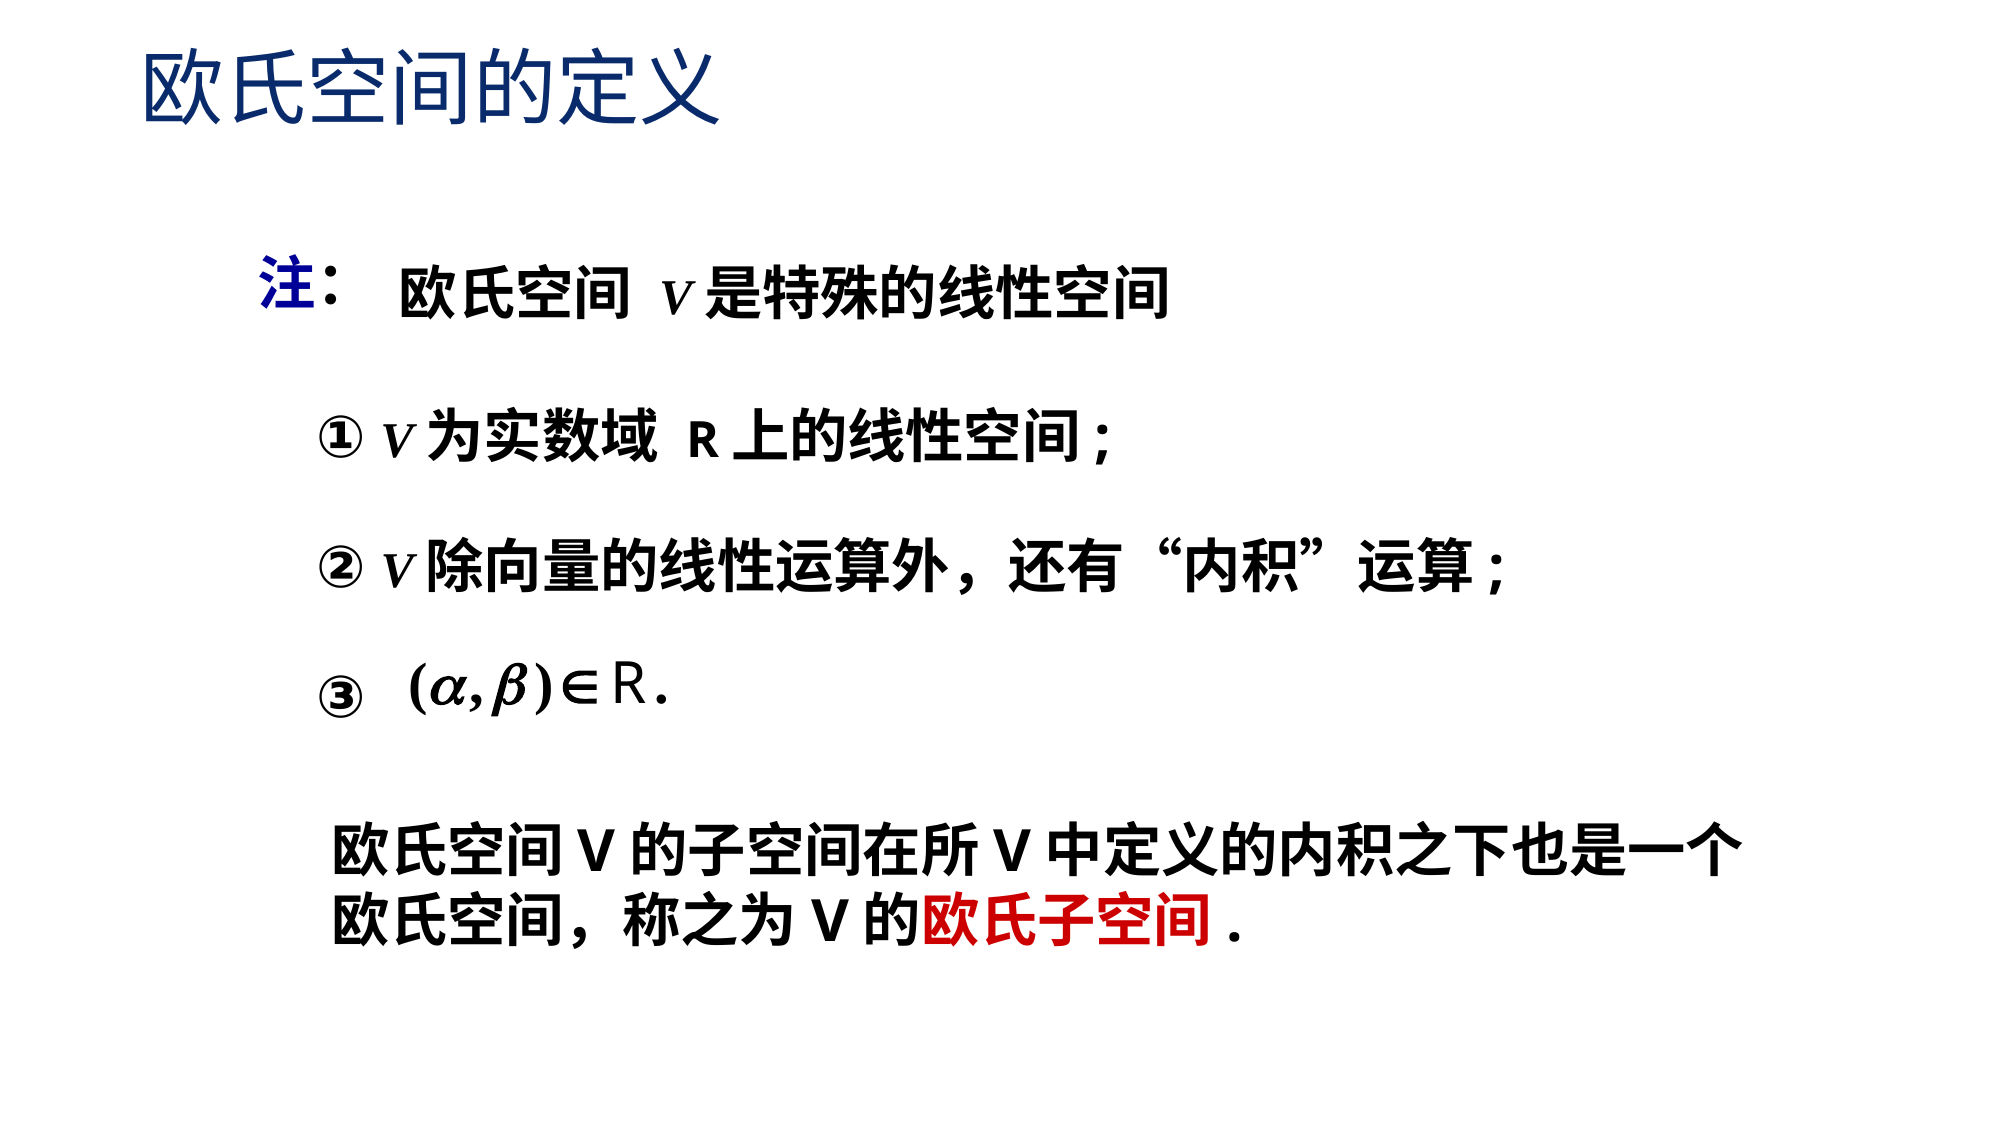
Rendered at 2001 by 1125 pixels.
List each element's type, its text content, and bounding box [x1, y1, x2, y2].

text_box 注： [243, 238, 390, 324]
text_box 欧氏空间 V是特殊的线性空间 [384, 213, 1460, 334]
text_box 欧氏空间V的子空间在所V中定义的内积之下也是一个欧氏空间，称之为V的欧氏子空间. [316, 805, 1768, 961]
text_box ① V为实数域 R上的线性空间; [301, 356, 1341, 477]
text_box 欧氏空间的定义 [125, 28, 1662, 144]
text_box ② V除向量的线性运算外，还有“内积”运算; [301, 487, 1578, 607]
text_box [301, 616, 670, 728]
